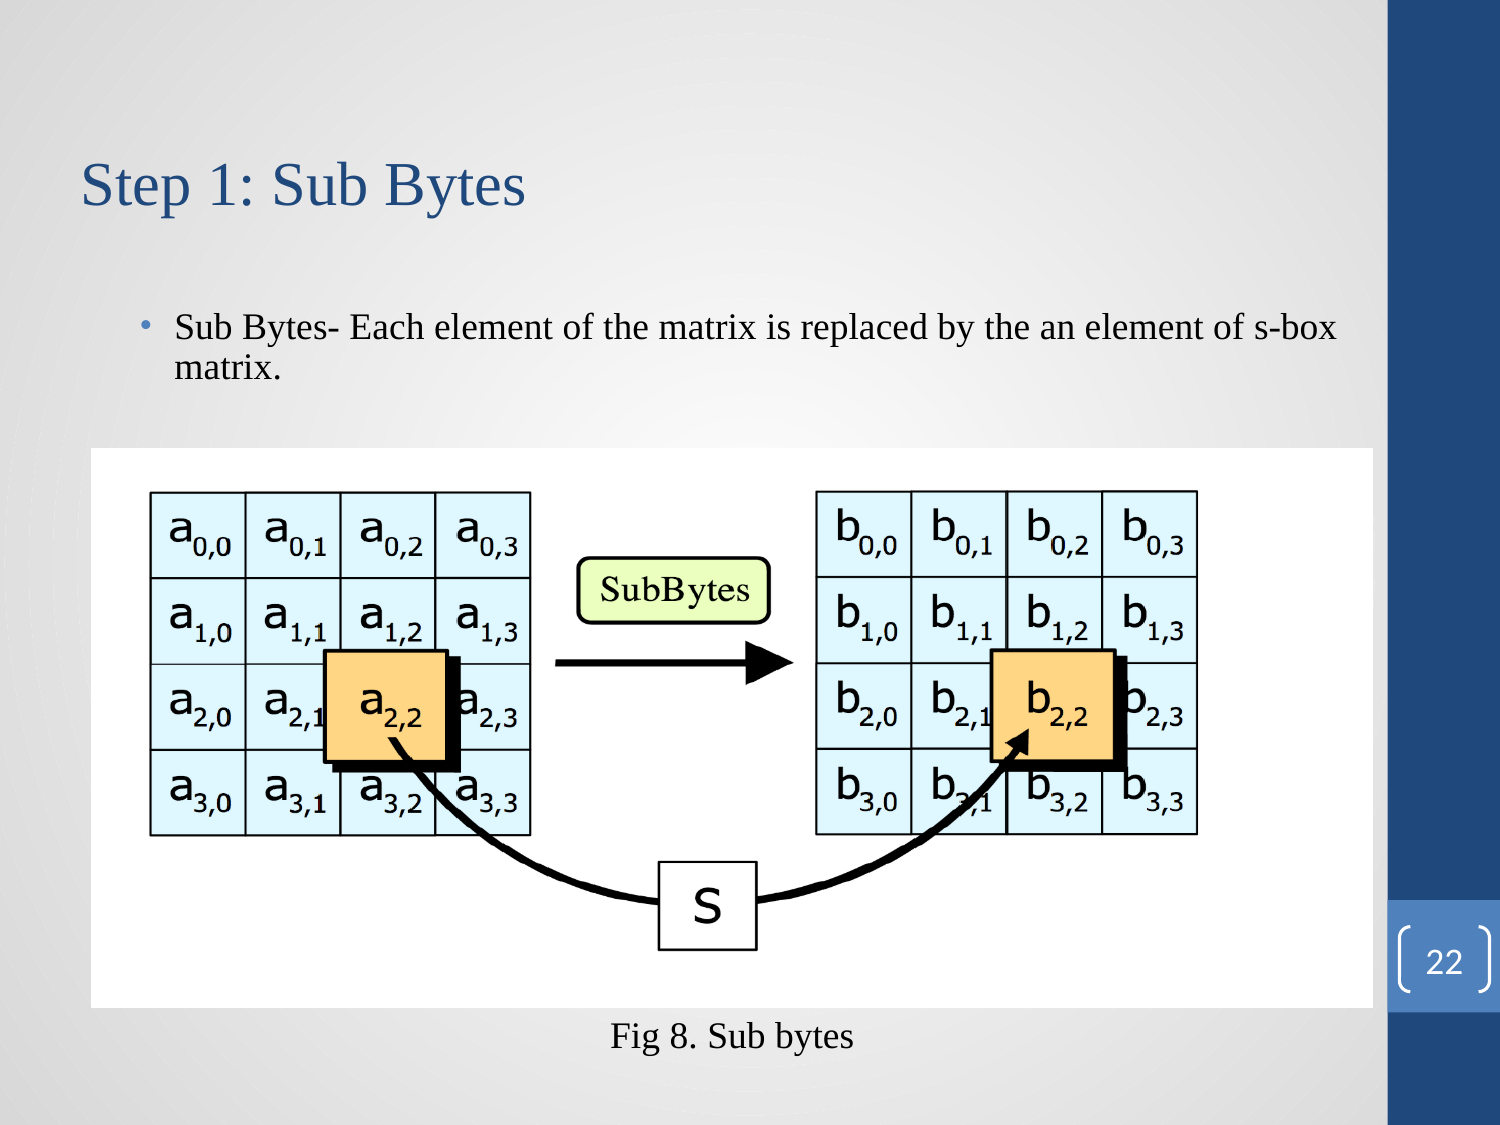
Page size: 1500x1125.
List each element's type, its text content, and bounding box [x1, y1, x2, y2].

title Step 1: Sub Bytes [65, 87, 1316, 275]
slide_number ‹#› [1397, 925, 1492, 994]
list Sub Bytes- Each element of the matrix is replaced by the an element of s-box matrix. [103, 299, 1419, 412]
picture [91, 447, 1374, 1008]
text_box Fig 8. Sub bytes [556, 1017, 909, 1081]
